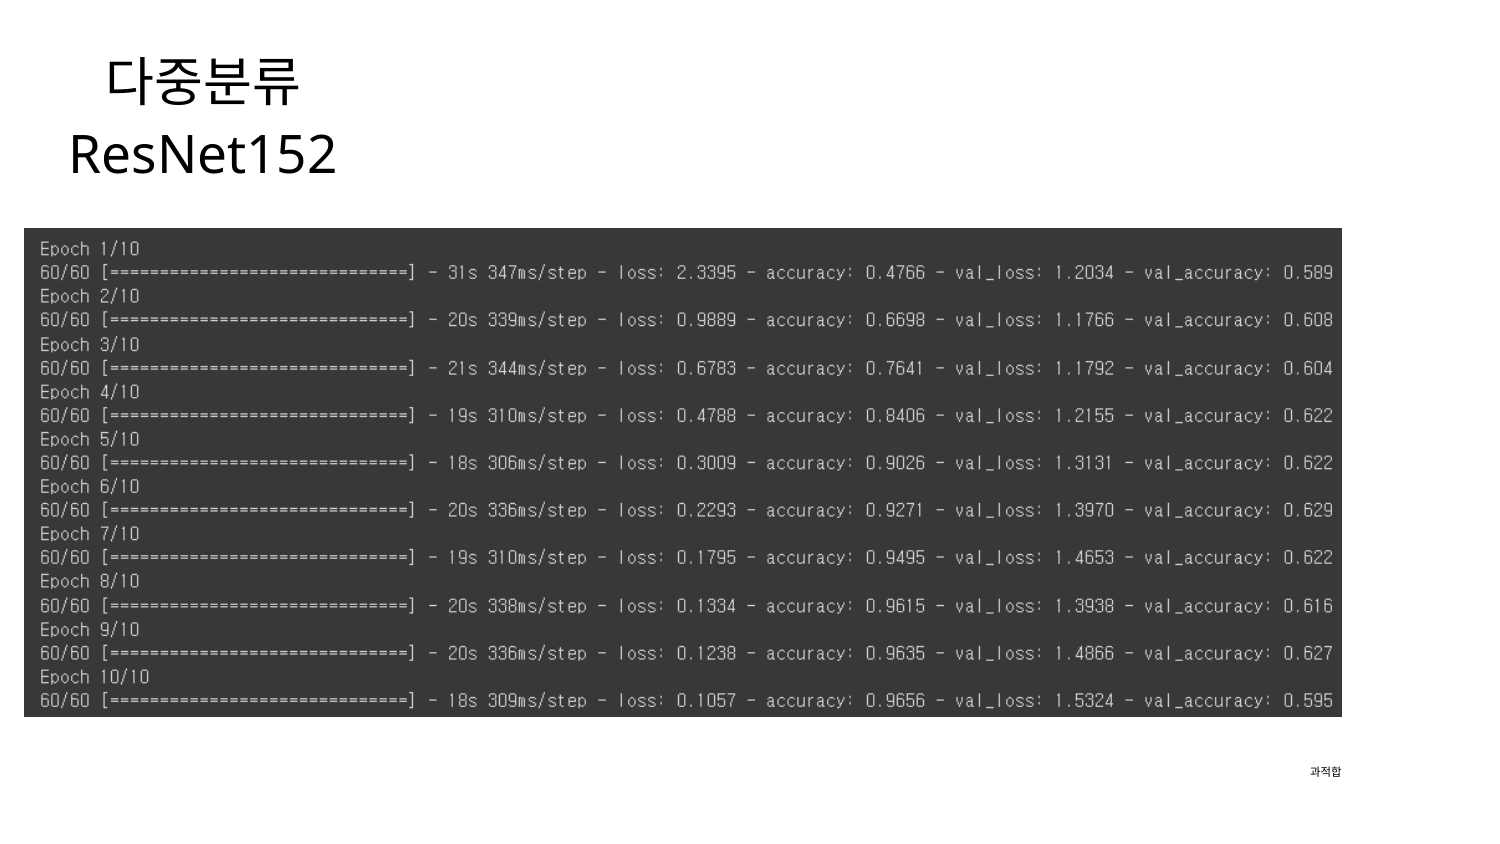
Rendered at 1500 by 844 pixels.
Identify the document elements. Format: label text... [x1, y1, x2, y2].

title 다중분류 ResNet152 [29, 22, 377, 204]
picture [24, 228, 1342, 718]
title 과적합 [1295, 741, 1476, 795]
